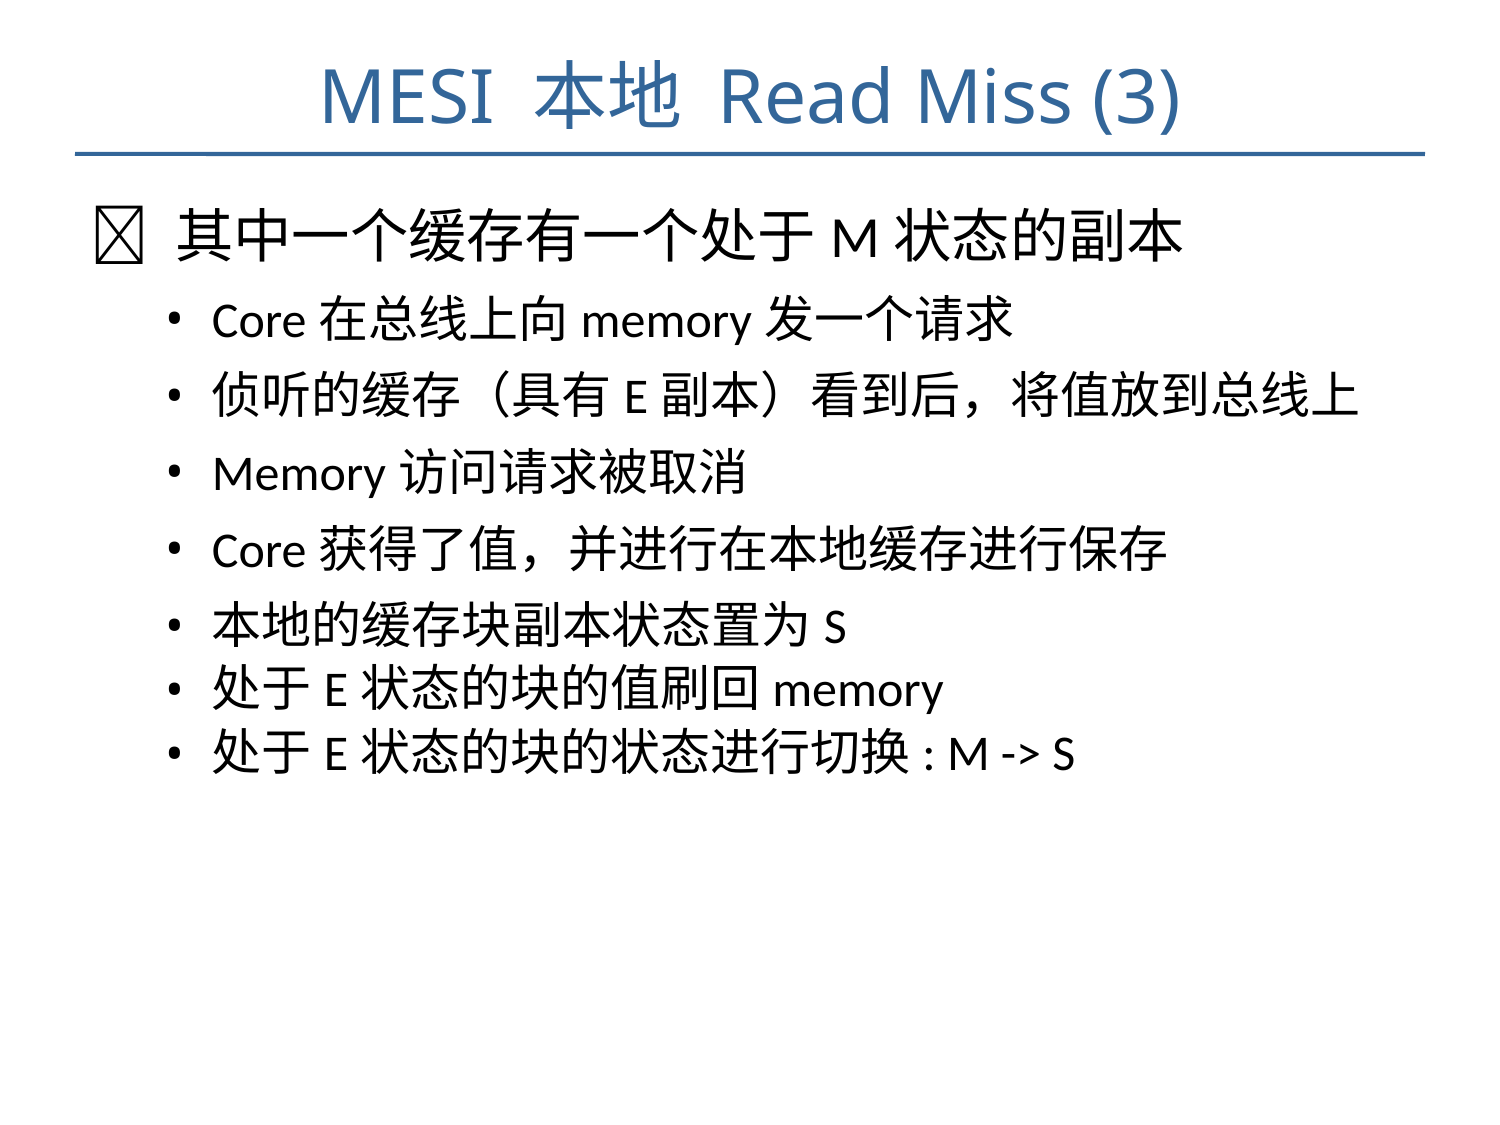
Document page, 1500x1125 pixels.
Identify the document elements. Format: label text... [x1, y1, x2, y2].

title MESI 本地 Read Miss (3) [0, 37, 1500, 150]
list  其中一个缓存有一个处于M状态的副本 Core在总线上向memory发一个请求 侦听的缓存（具有E副本）看到后，将值放到总线上 Memory访问请求被取消 Core获得了值，并进行在本地缓存进行保存 本地的缓存块副本状态置为S 处于E状态的块的值刷回memory 处于E状态的块的状态进行切换: M -> S [75, 200, 1425, 938]
